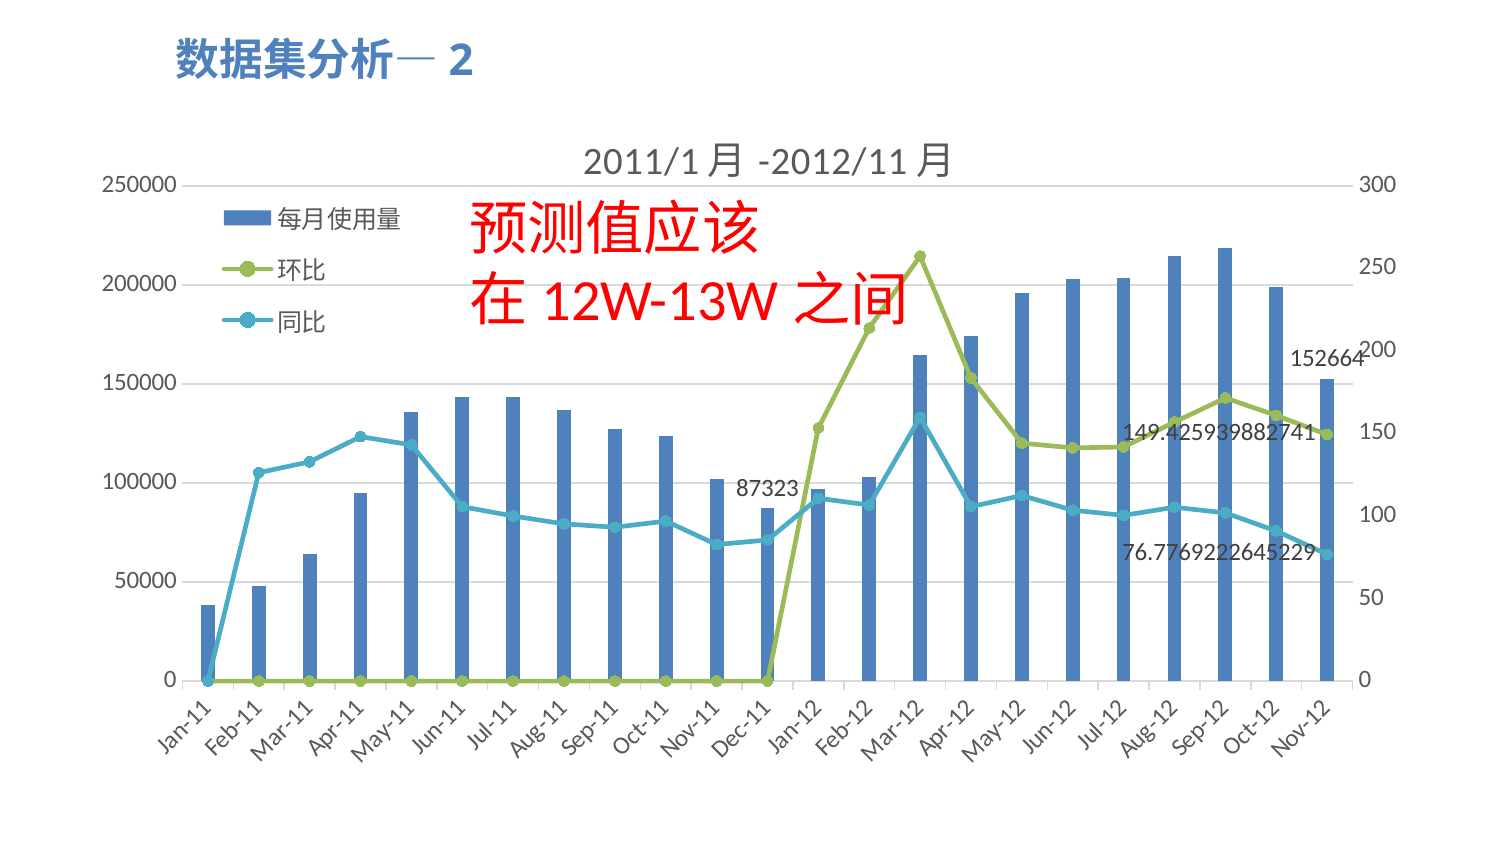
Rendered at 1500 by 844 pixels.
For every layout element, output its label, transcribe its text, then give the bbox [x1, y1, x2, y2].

text_box 数据集分析—2 [122, 23, 527, 90]
chart [65, 91, 1435, 821]
